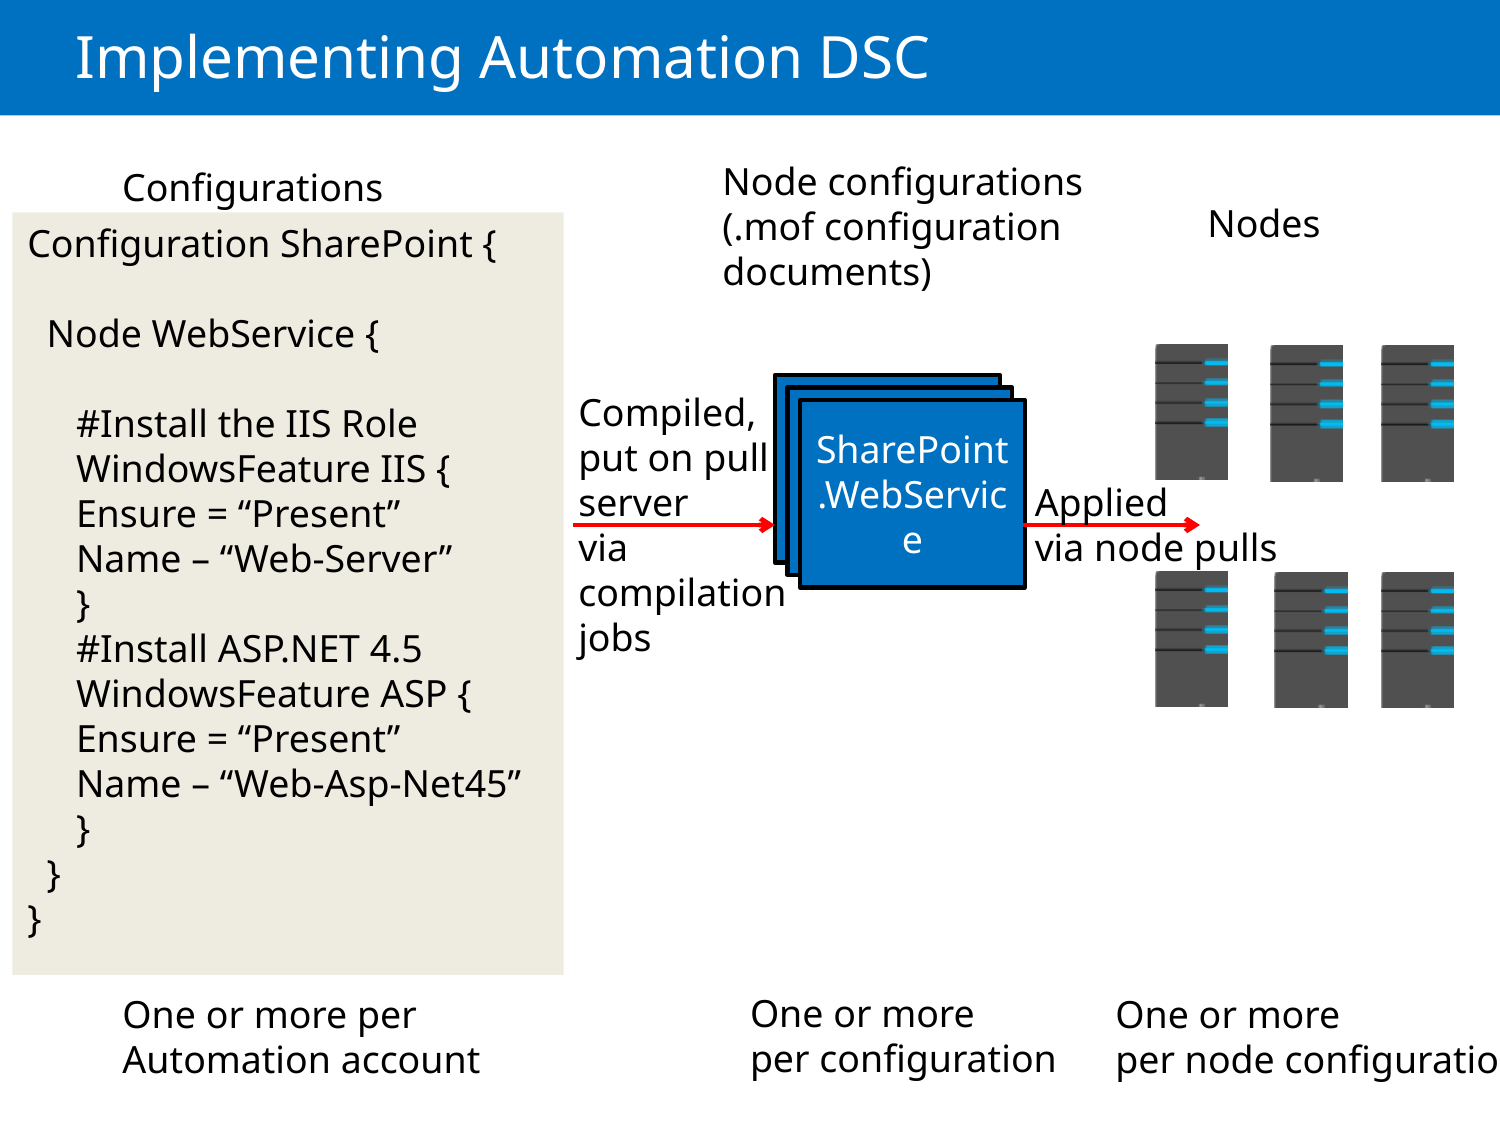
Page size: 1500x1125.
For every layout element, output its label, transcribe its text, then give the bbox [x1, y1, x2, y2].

title Implementing Automation DSC [75, 0, 1351, 122]
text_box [12, 155, 1473, 1088]
